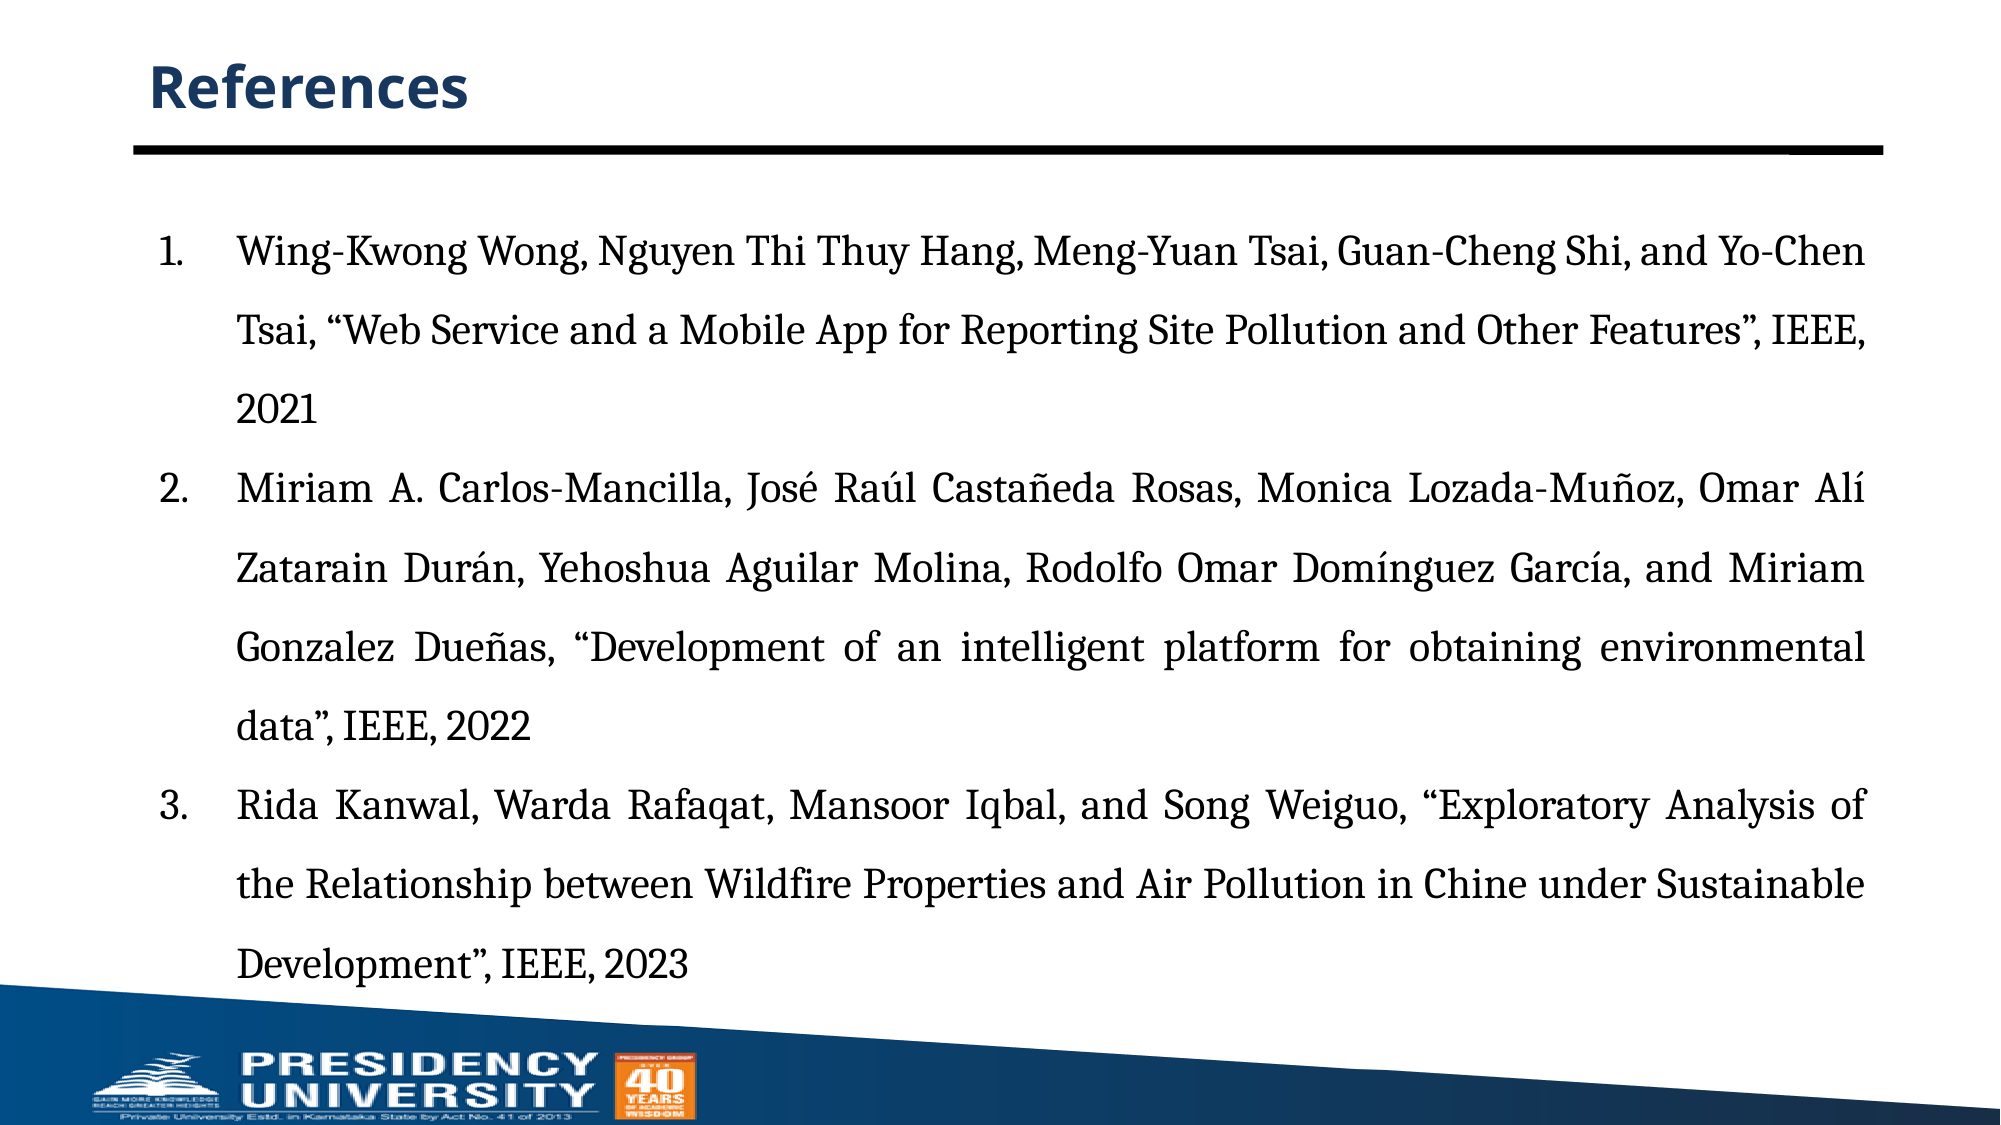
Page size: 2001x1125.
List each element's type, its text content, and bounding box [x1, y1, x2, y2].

title References [133, 45, 1884, 125]
list Wing-Kwong Wong, Nguyen Thi Thuy Hang, Meng-Yuan Tsai, Guan-Cheng Shi, and Yo-Chen Tsai, “Web Service and a Mobile App for Reporting Site Pollution and Other Features”, IEEE, 2021 Miriam A. Carlos-Mancilla, José Raúl Castañeda Rosas, Monica Lozada-Muñoz, Omar Alí Zatarain Durán, Yehoshua Aguilar Molina, Rodolfo Omar Domínguez García, and Miriam Gonzalez Dueñas, “Development of an intelligent platform for obtaining environmental data”, IEEE, 2022 Rida Kanwal, Warda Rafaqat, Mansoor Iqbal, and Song Weiguo, “Exploratory Analysis of the Relationship between Wildfire Properties and Air Pollution in Chine under Sustainable Development”, IEEE, 2023 [133, 187, 1884, 1000]
picture [0, 982, 2000, 1125]
